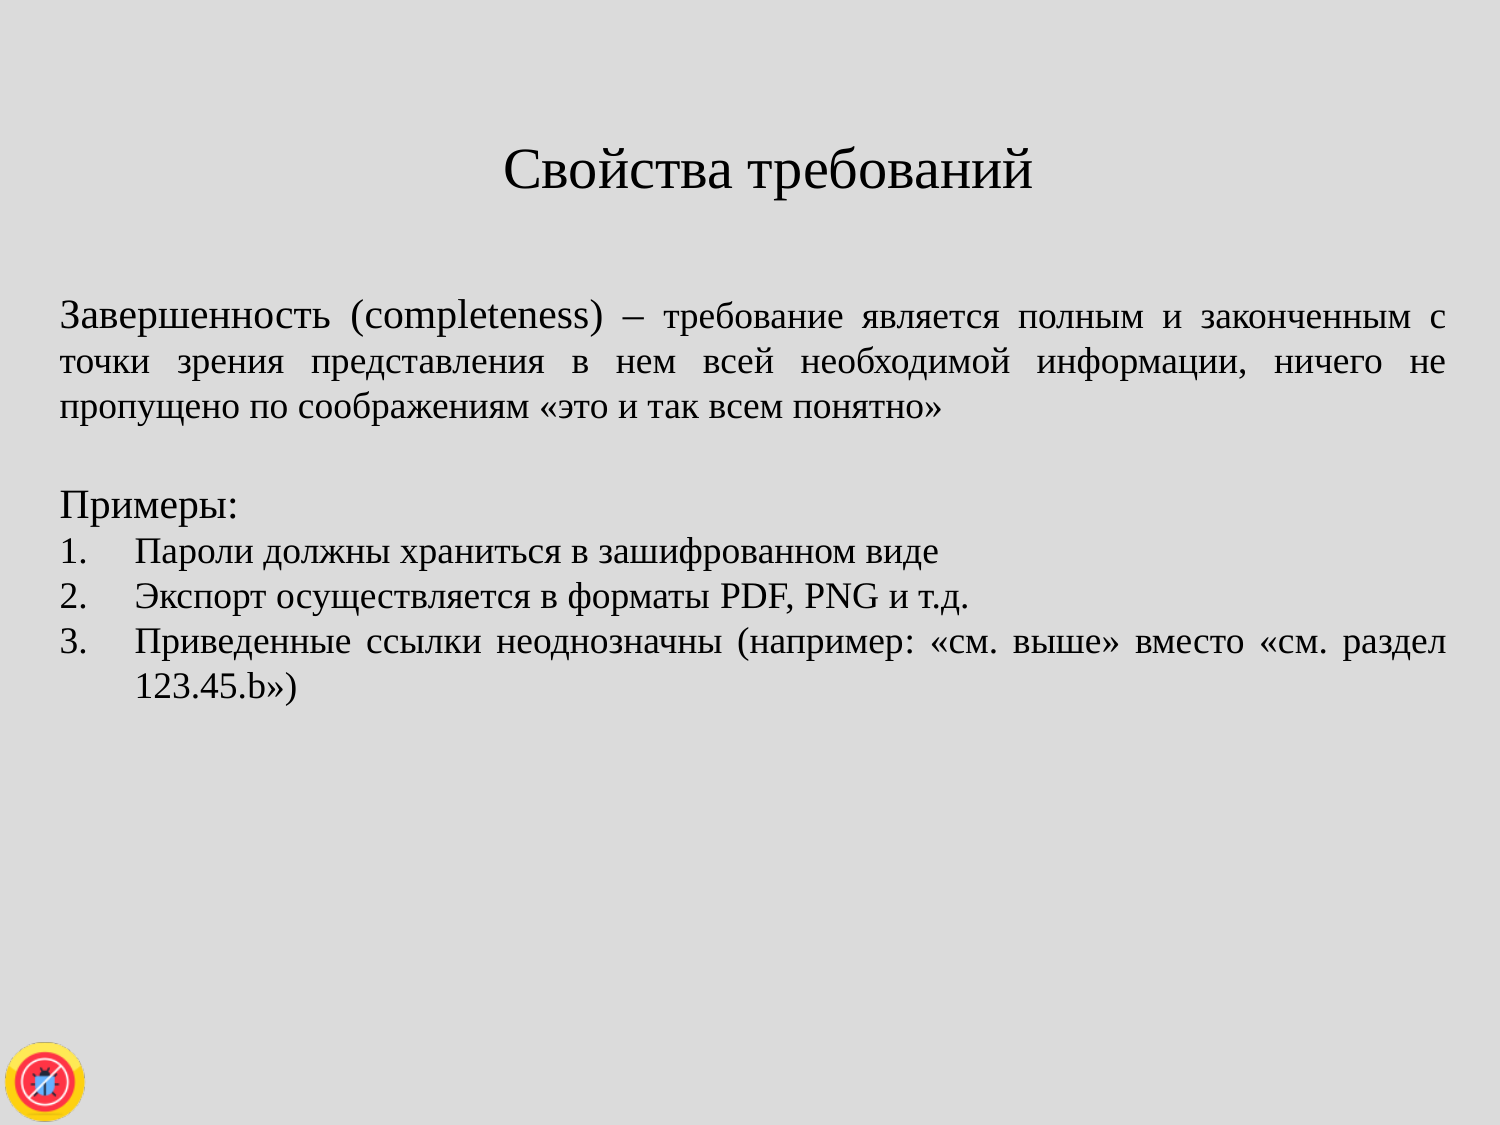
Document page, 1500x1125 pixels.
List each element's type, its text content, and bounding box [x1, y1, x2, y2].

text_box Свойства требований [59, 122, 1478, 208]
text_box Завершенность (completeness) – требование является полным и законченным с точки зрения представления в нем всей необходимой информации, ничего не пропущено по соображениям «это и так всем понятно» Примеры: Пароли должны храниться в зашифрованном виде Экспорт осуществляется в форматы PDF, PNG и т.д. Приведенные ссылки неоднозначны (например: «см. выше» вместо «см. раздел 123.45.b») [44, 278, 1463, 714]
picture [3, 1040, 87, 1124]
